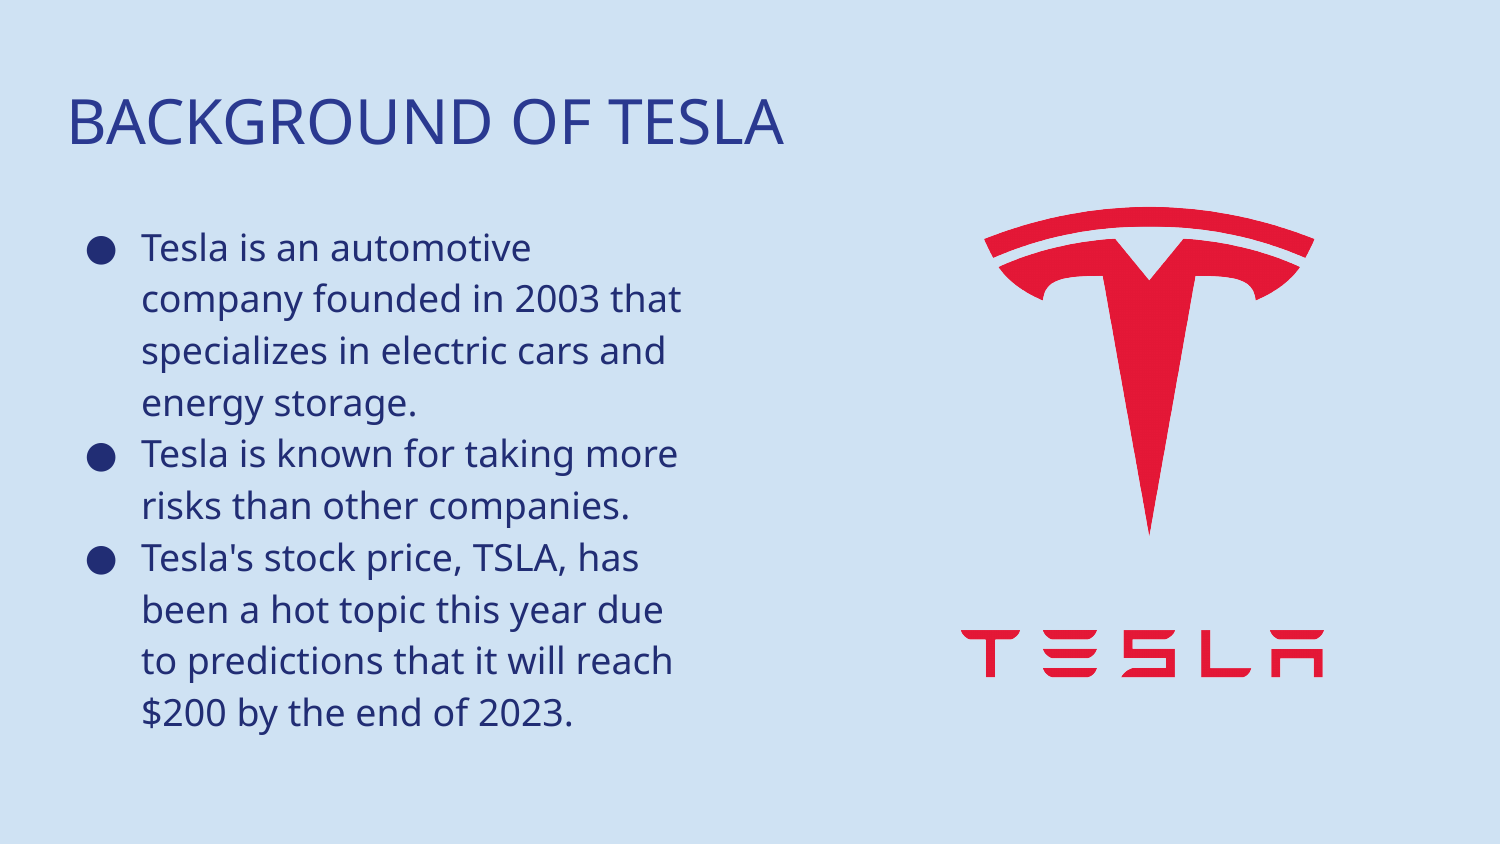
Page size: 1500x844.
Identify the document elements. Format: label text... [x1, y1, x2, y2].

picture [867, 166, 1431, 731]
title BACKGROUND OF TESLA [51, 67, 1449, 167]
list Tesla is an automotive company founded in 2003 that specializes in electric cars and energy storage. Tesla is known for taking more risks than other companies. Tesla's stock price, TSLA, has been a hot topic this year due to predictions that it will reach $200 by the end of 2023. [51, 201, 708, 750]
